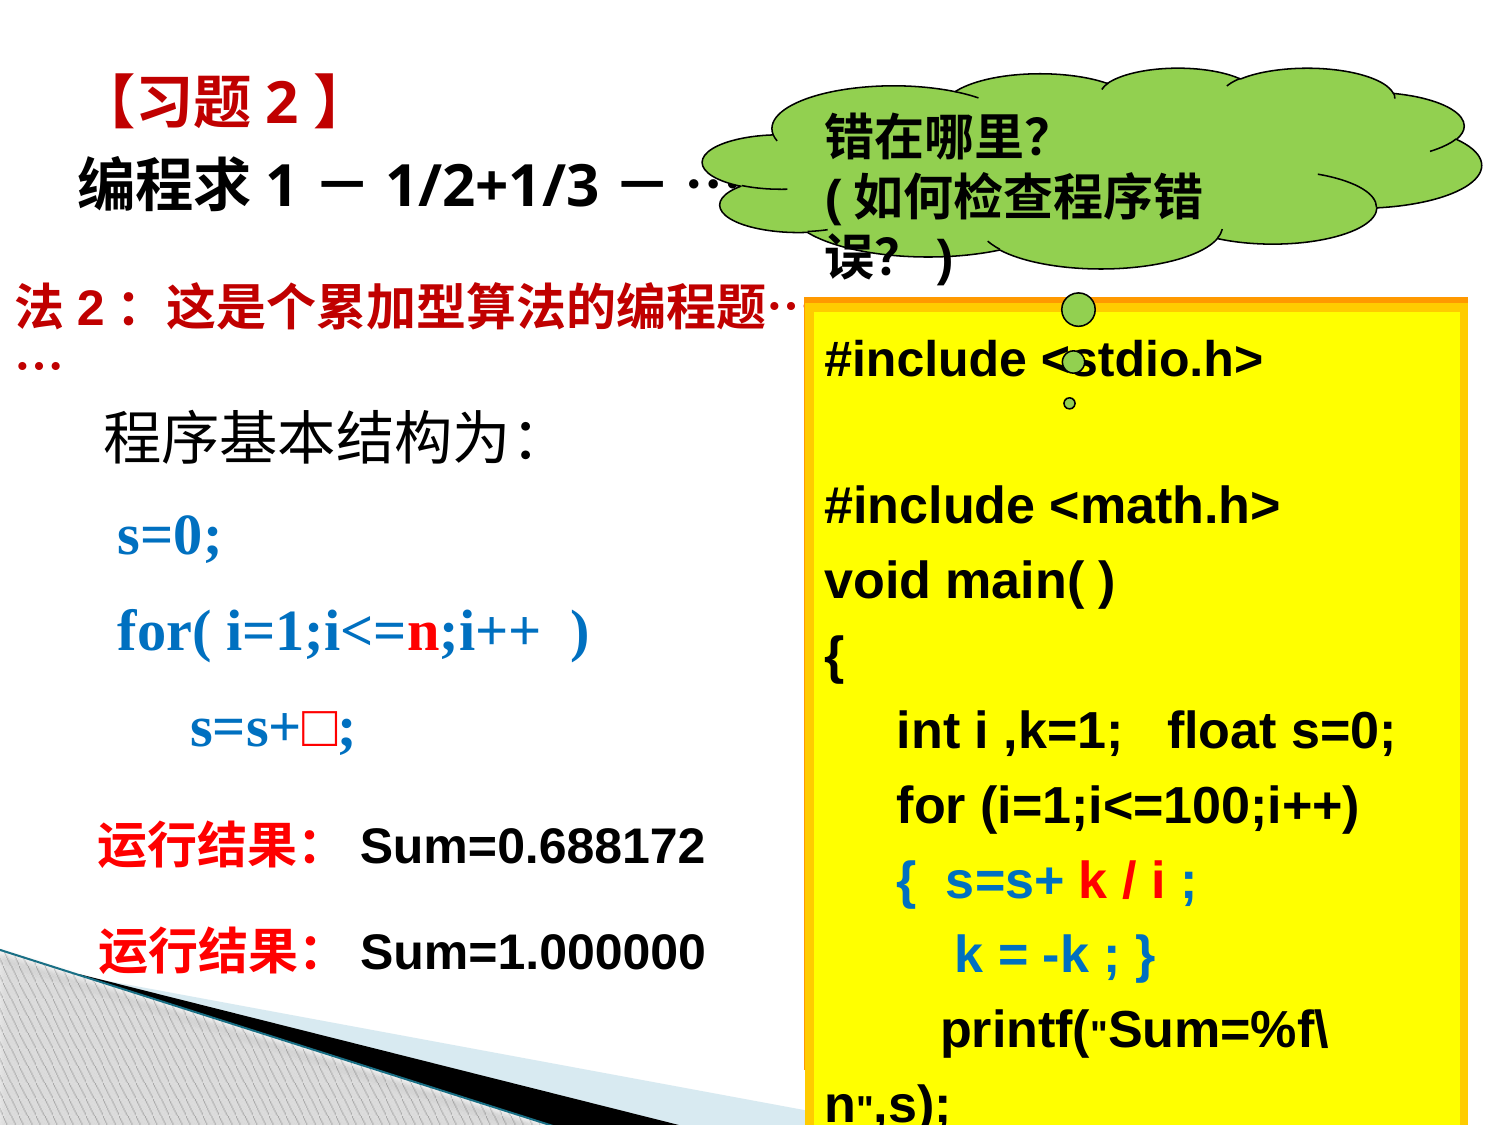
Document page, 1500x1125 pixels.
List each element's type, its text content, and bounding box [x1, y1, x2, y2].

text_box 程序基本结构为： s=0; for( i=1;i<=n;i++ ) s=s+□; [88, 379, 656, 770]
text_box #include <stdio.h> ： #include <math.h> void main( ) { int i ; float s=0; for (i=1;i<=100;i++) s=s+pow (-1, i+1) / i ; printf("Sum=%f\n",s); } [808, 301, 1063, 1066]
text_box 法2：这是个累加型算法的编程题…… [0, 268, 881, 404]
text_box 错在哪里？ (如何检查程序错误？) [1062, 350, 1085, 374]
text_box #include <stdio.h> 程序： #include <math.h> void main( ) { int i ,k=1; float s=0; for (i=1;i<=100;i++) { s=s+ k / i ; k = -k ; } printf("Sum=%f\n",s); } [809, 307, 1465, 1125]
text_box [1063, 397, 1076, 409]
text_box 运行结果：Sum=0.688172 [83, 806, 731, 882]
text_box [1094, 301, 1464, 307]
title 【习题2】 编程求1－1/2+1/3－ … +1/99－1/100 [62, 43, 1445, 238]
text_box 错在哪里？ (如何检查程序错误？) [1061, 292, 1096, 327]
text_box 错在哪里？ (如何检查程序错误？) [702, 68, 1482, 269]
text_box 运行结果：Sum=1.000000 [83, 912, 732, 988]
